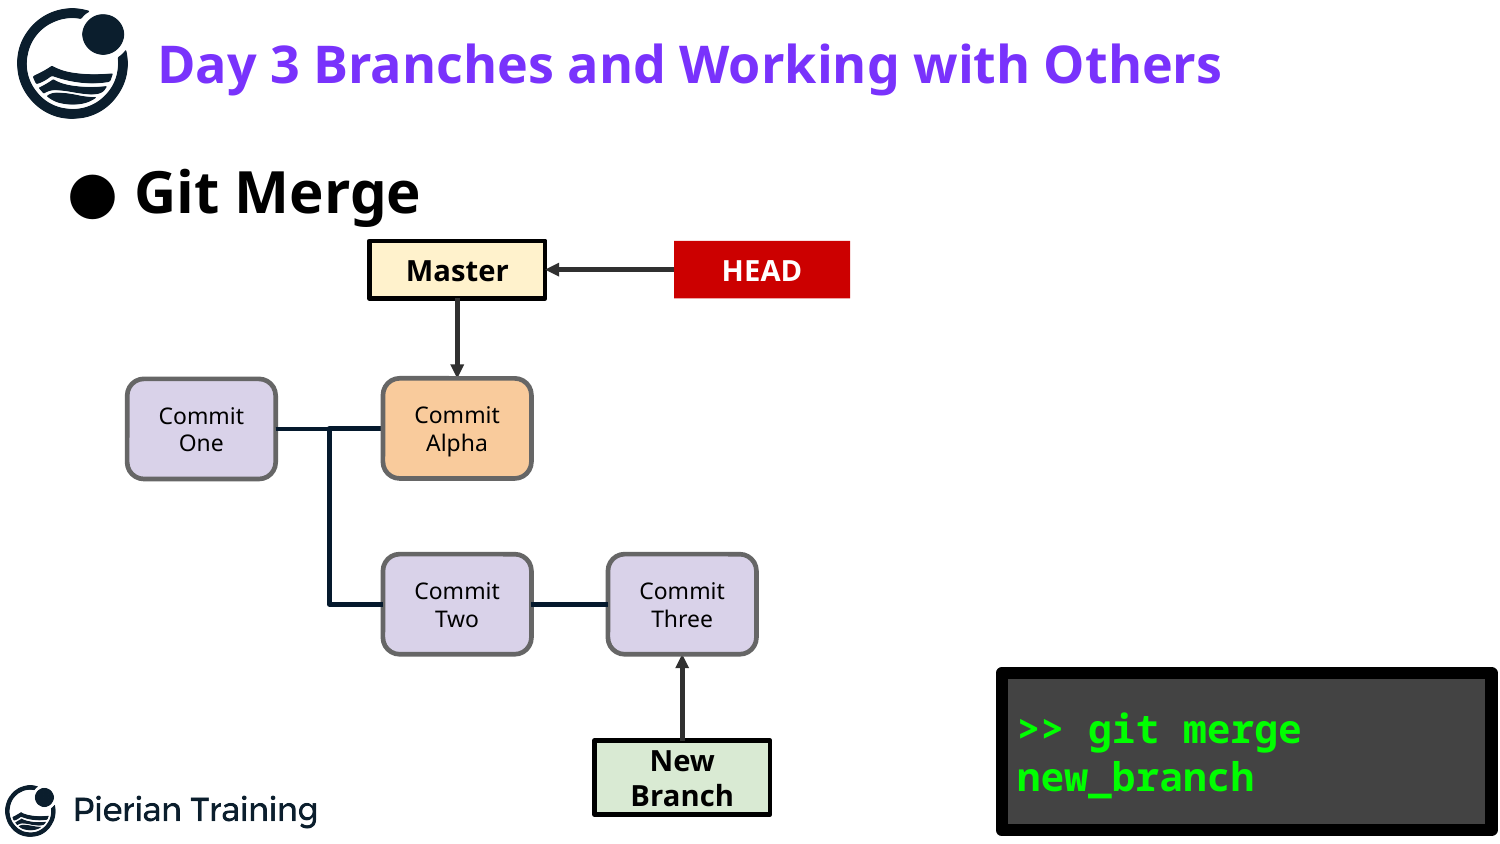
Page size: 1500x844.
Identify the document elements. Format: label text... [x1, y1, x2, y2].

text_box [275, 435, 384, 605]
text_box Commit Two [382, 554, 532, 655]
text_box New Branch [594, 740, 771, 815]
text_box Git Merge [44, 140, 1432, 241]
text_box Day 3 Branches and Working with Others [142, 16, 1403, 110]
text_box Commit Three [607, 554, 757, 655]
text_box HEAD [674, 240, 851, 299]
text_box Commit One [127, 378, 276, 479]
text_box Commit Alpha [382, 378, 532, 479]
picture [16, 8, 128, 120]
text_box Master [369, 240, 546, 299]
text_box >> git merge new_branch [1001, 673, 1492, 830]
picture [4, 785, 318, 837]
